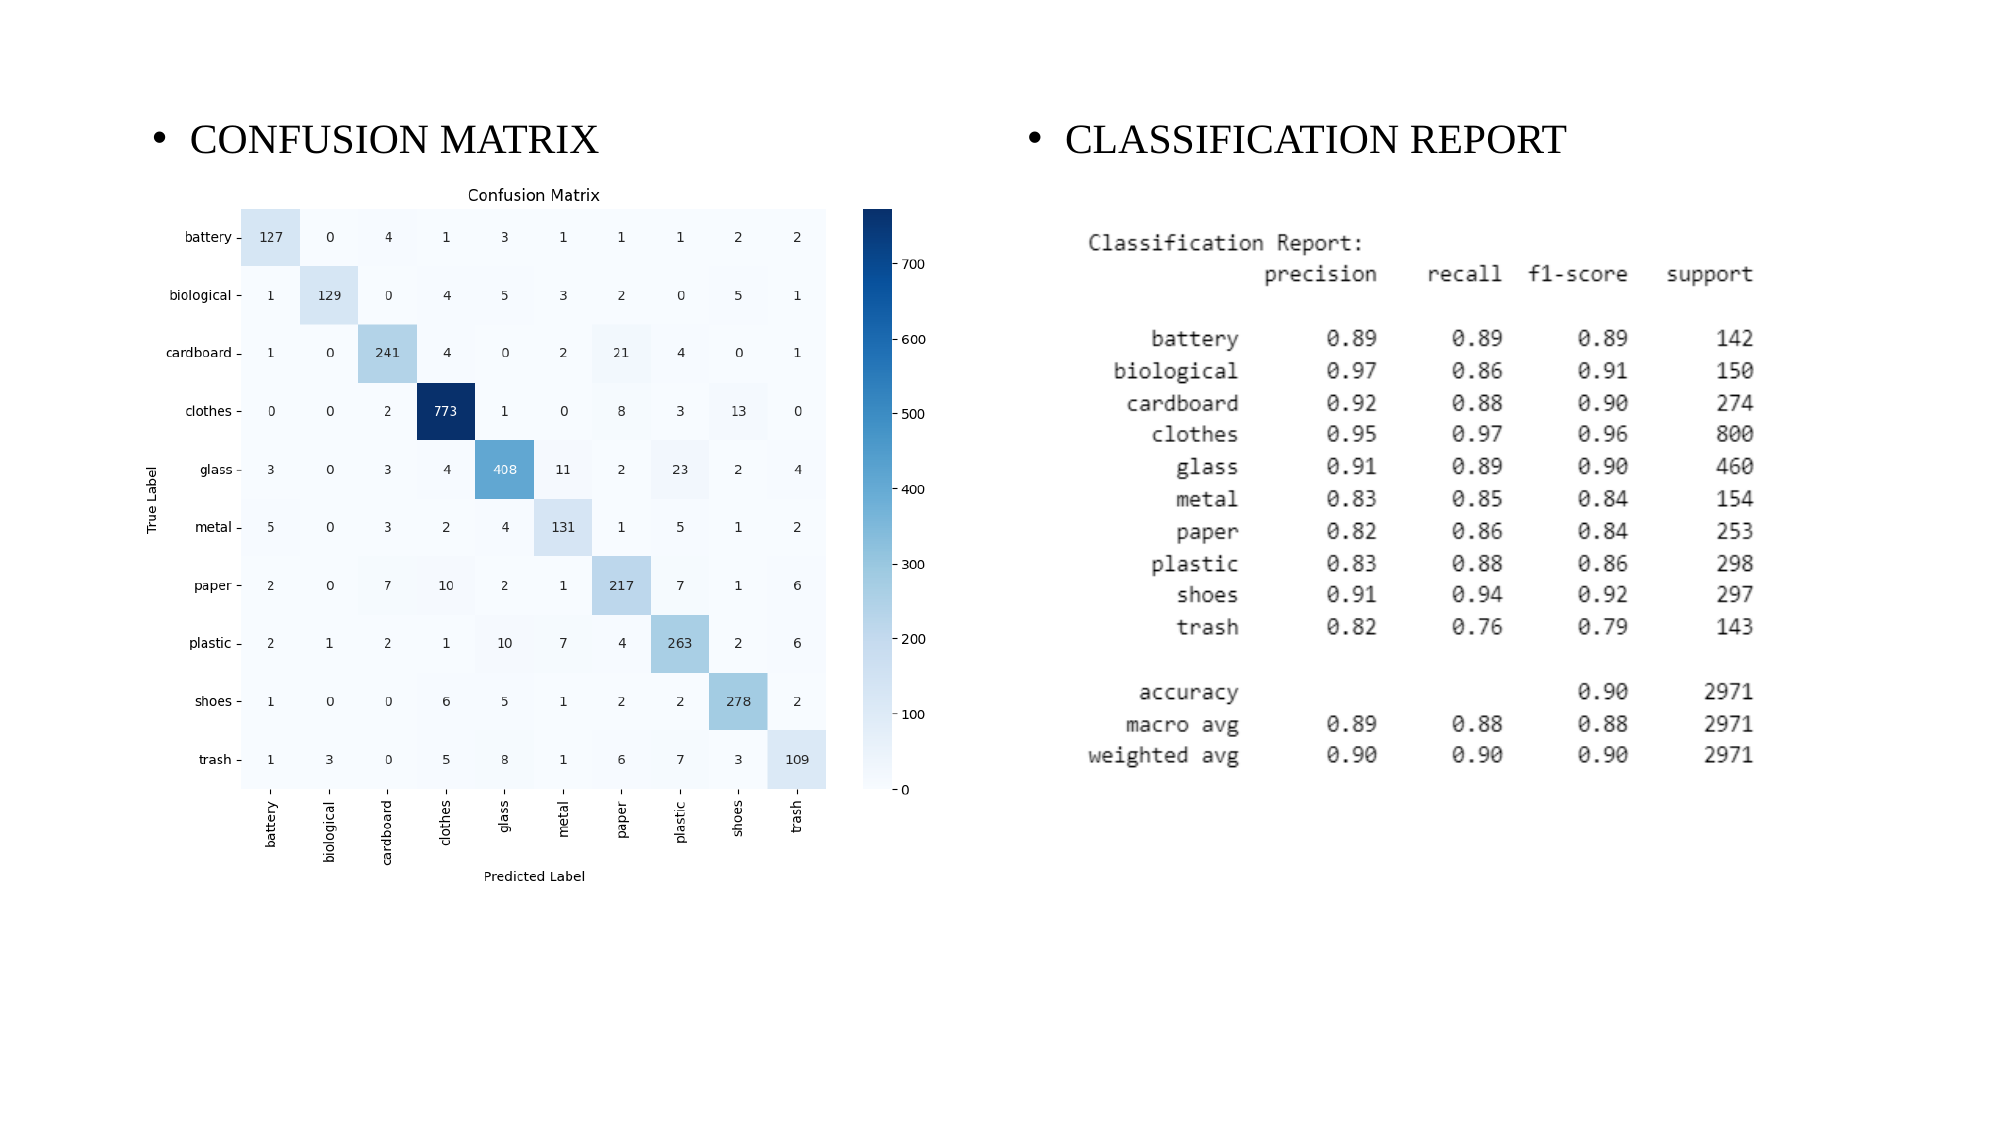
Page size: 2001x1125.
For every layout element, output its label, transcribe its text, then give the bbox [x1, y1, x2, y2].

list CLASSIFICATION REPORT [1012, 110, 1863, 1014]
picture [137, 178, 934, 893]
list CONFUSION MATRIX [137, 110, 988, 1014]
picture [1035, 194, 1840, 792]
